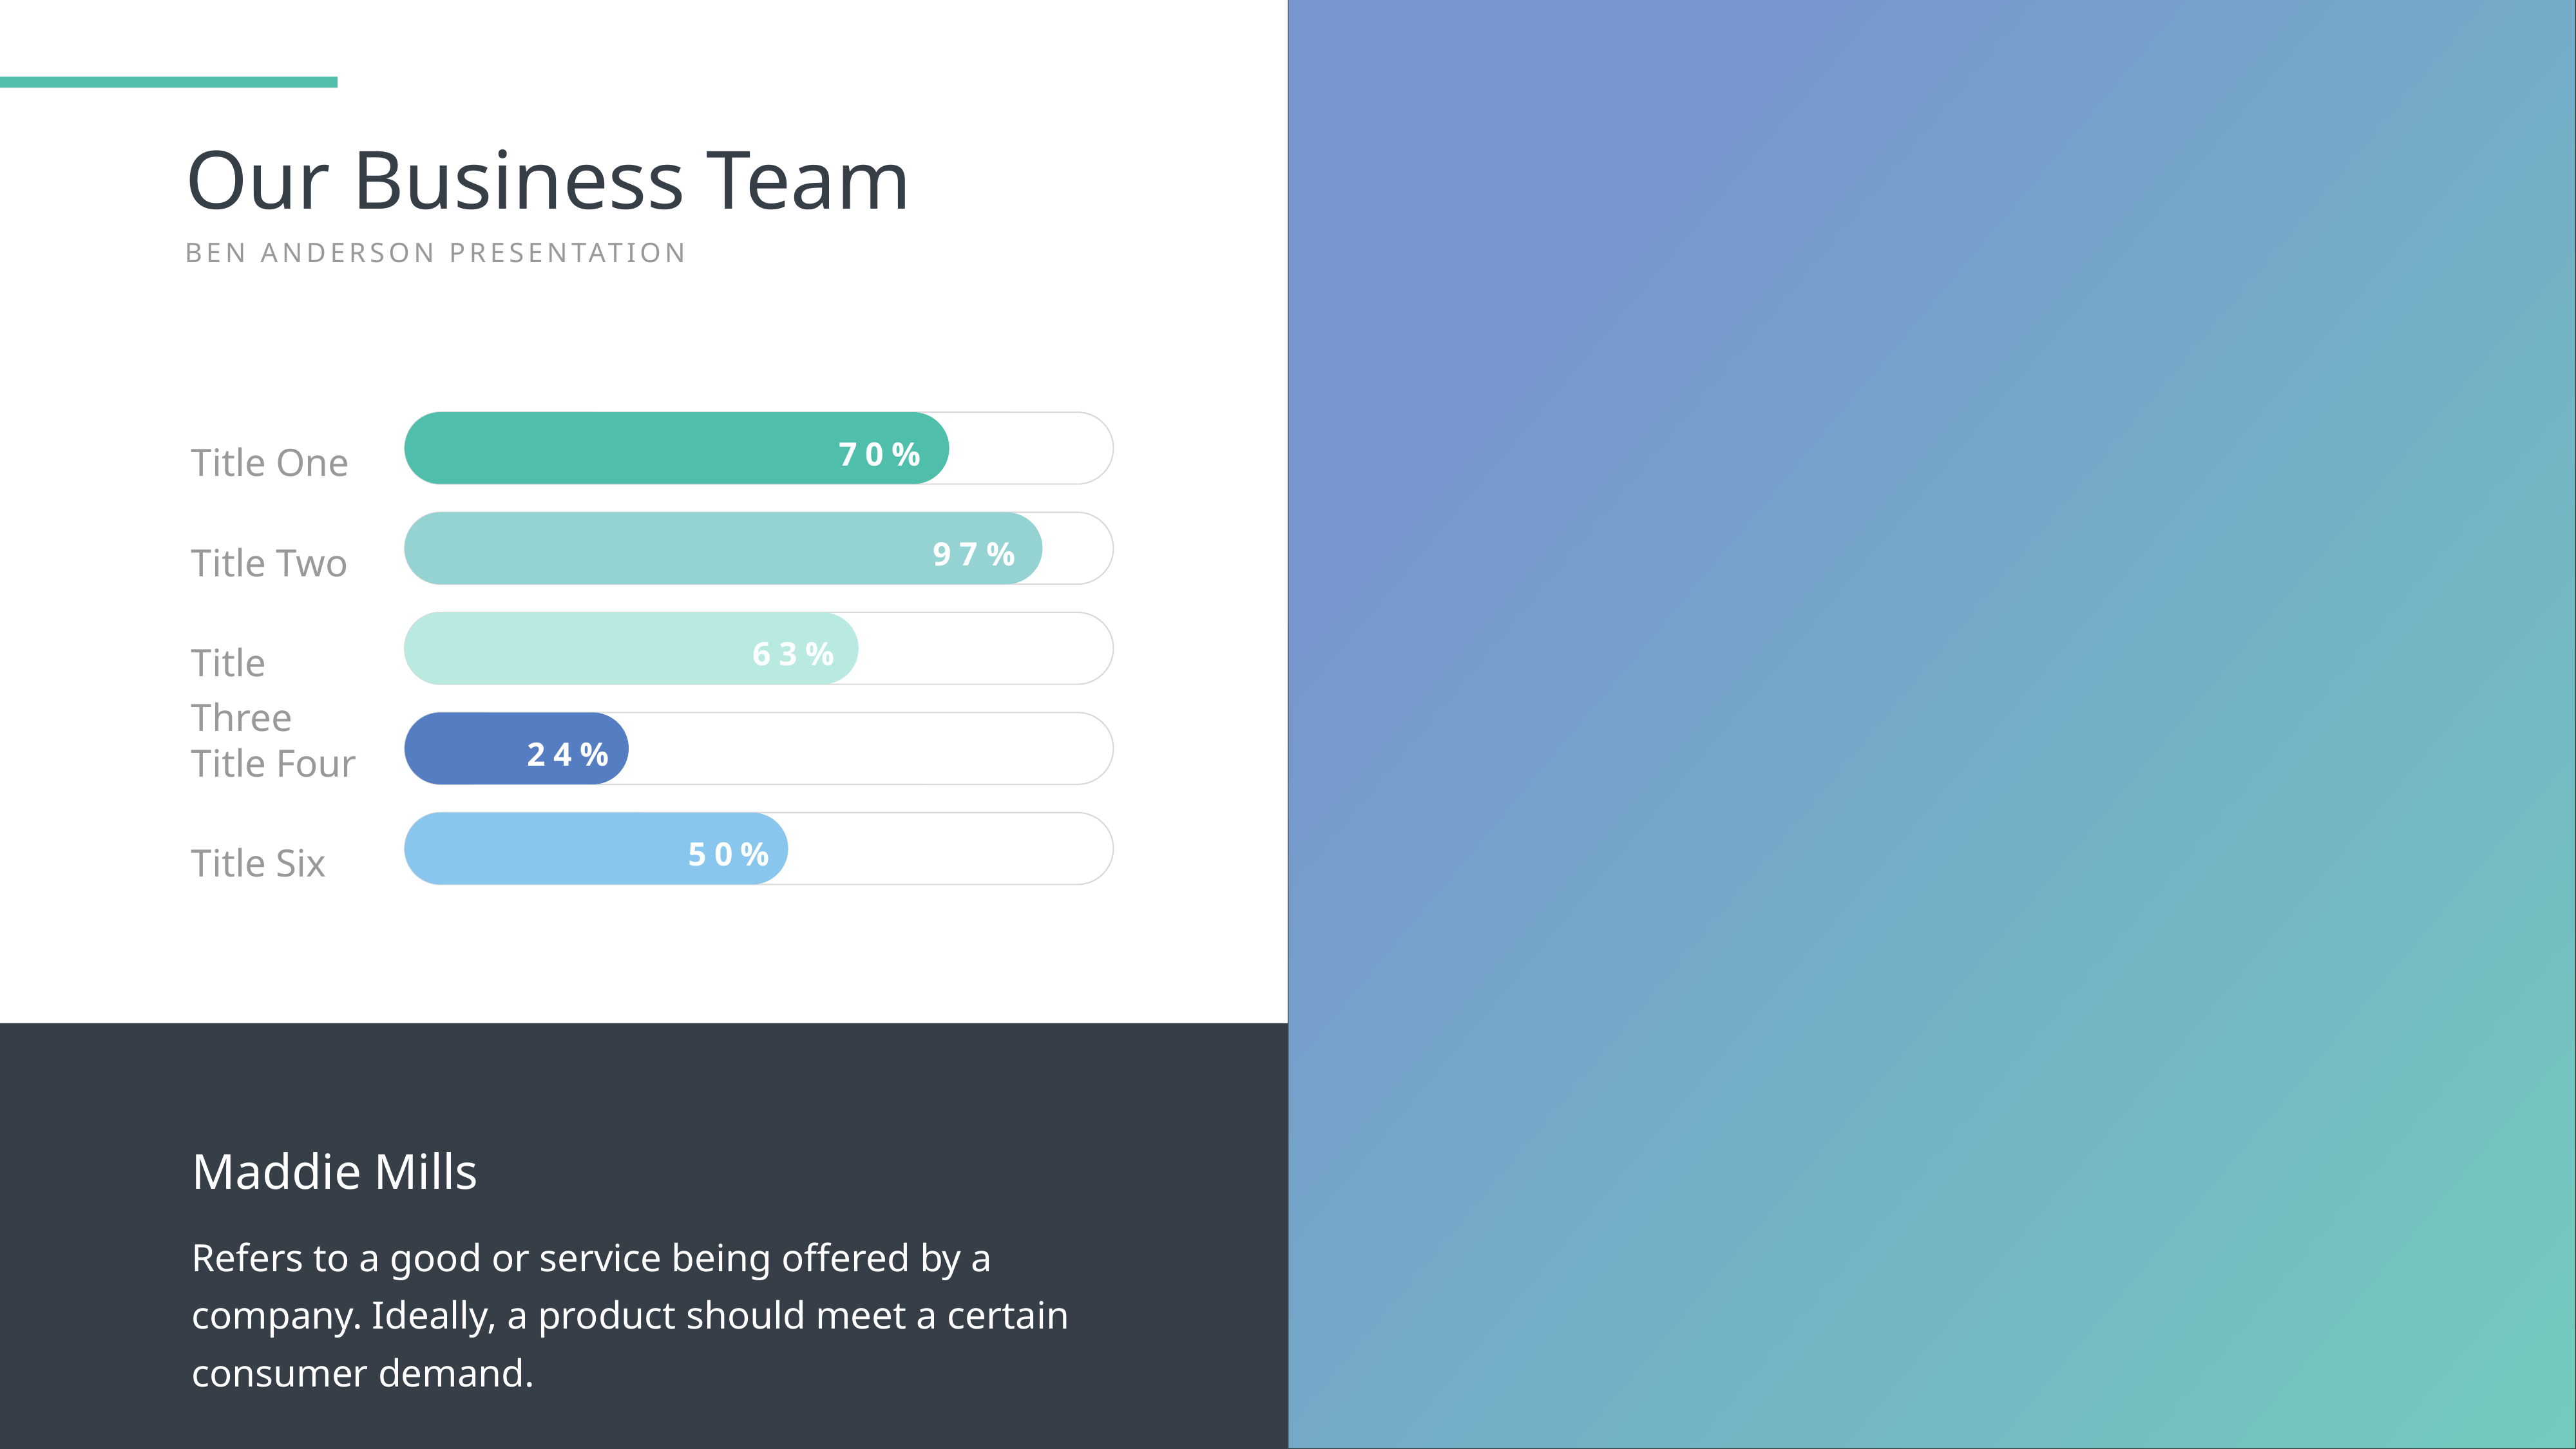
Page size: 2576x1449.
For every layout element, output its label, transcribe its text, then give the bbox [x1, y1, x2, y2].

text_box [0, 76, 338, 88]
text_box BEN ANDERSON PRESENTATION [175, 231, 740, 273]
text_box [182, 1136, 1170, 1336]
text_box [182, 412, 1114, 885]
picture [1288, 0, 2576, 1449]
text_box [0, 1023, 1288, 1449]
text_box Our Business Team [175, 124, 1114, 230]
